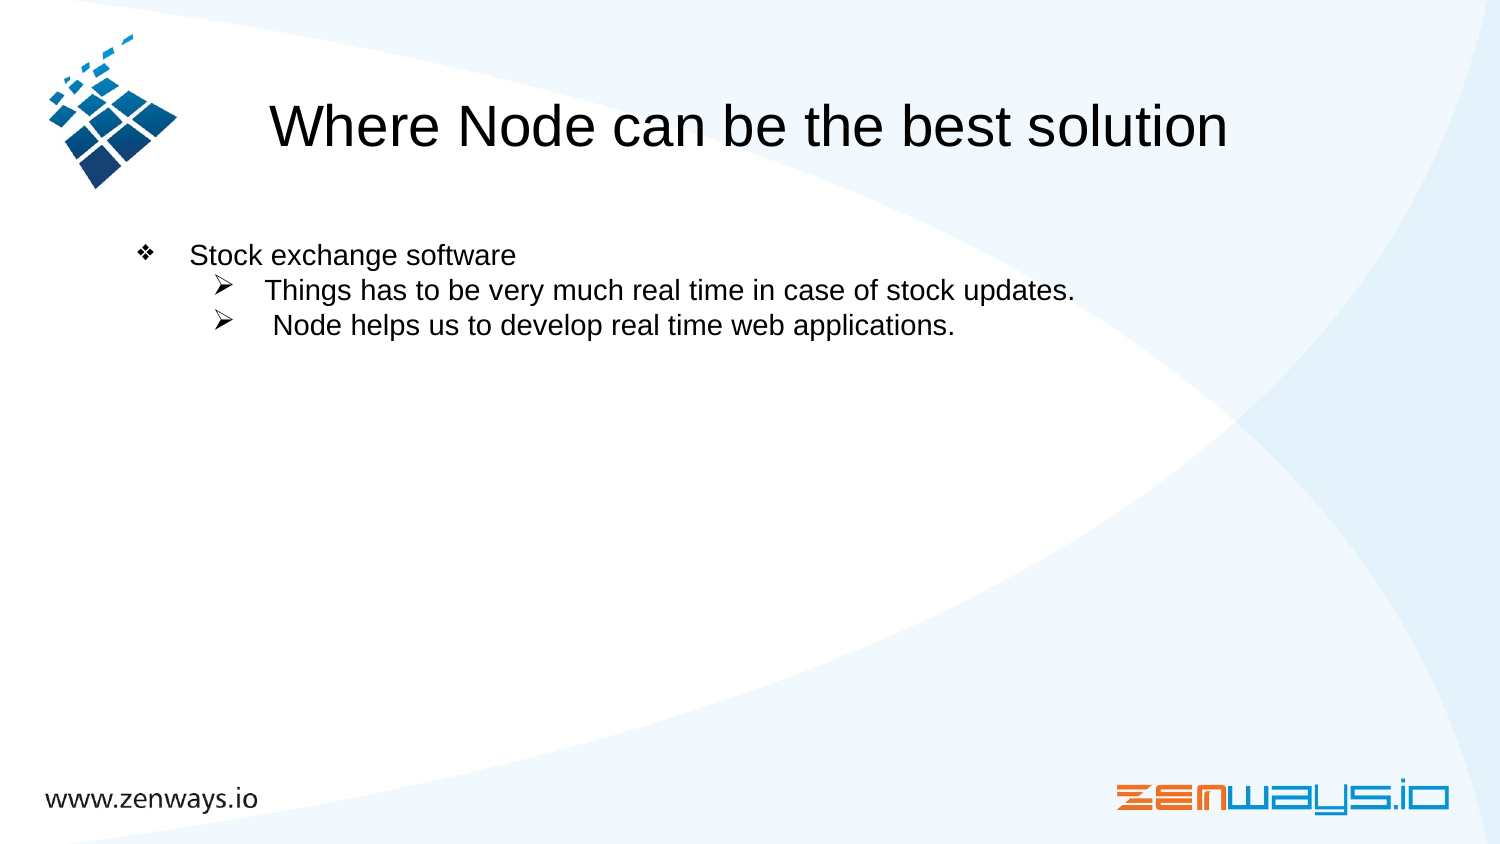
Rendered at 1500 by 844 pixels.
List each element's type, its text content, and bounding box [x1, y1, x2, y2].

text_box Stock exchange software Things has to be very much real time in case of stock updates. Node helps us to develop real time web applications. [99, 221, 1401, 735]
title Where Node can be the best solution [51, 72, 1449, 167]
picture [0, 0, 1500, 844]
